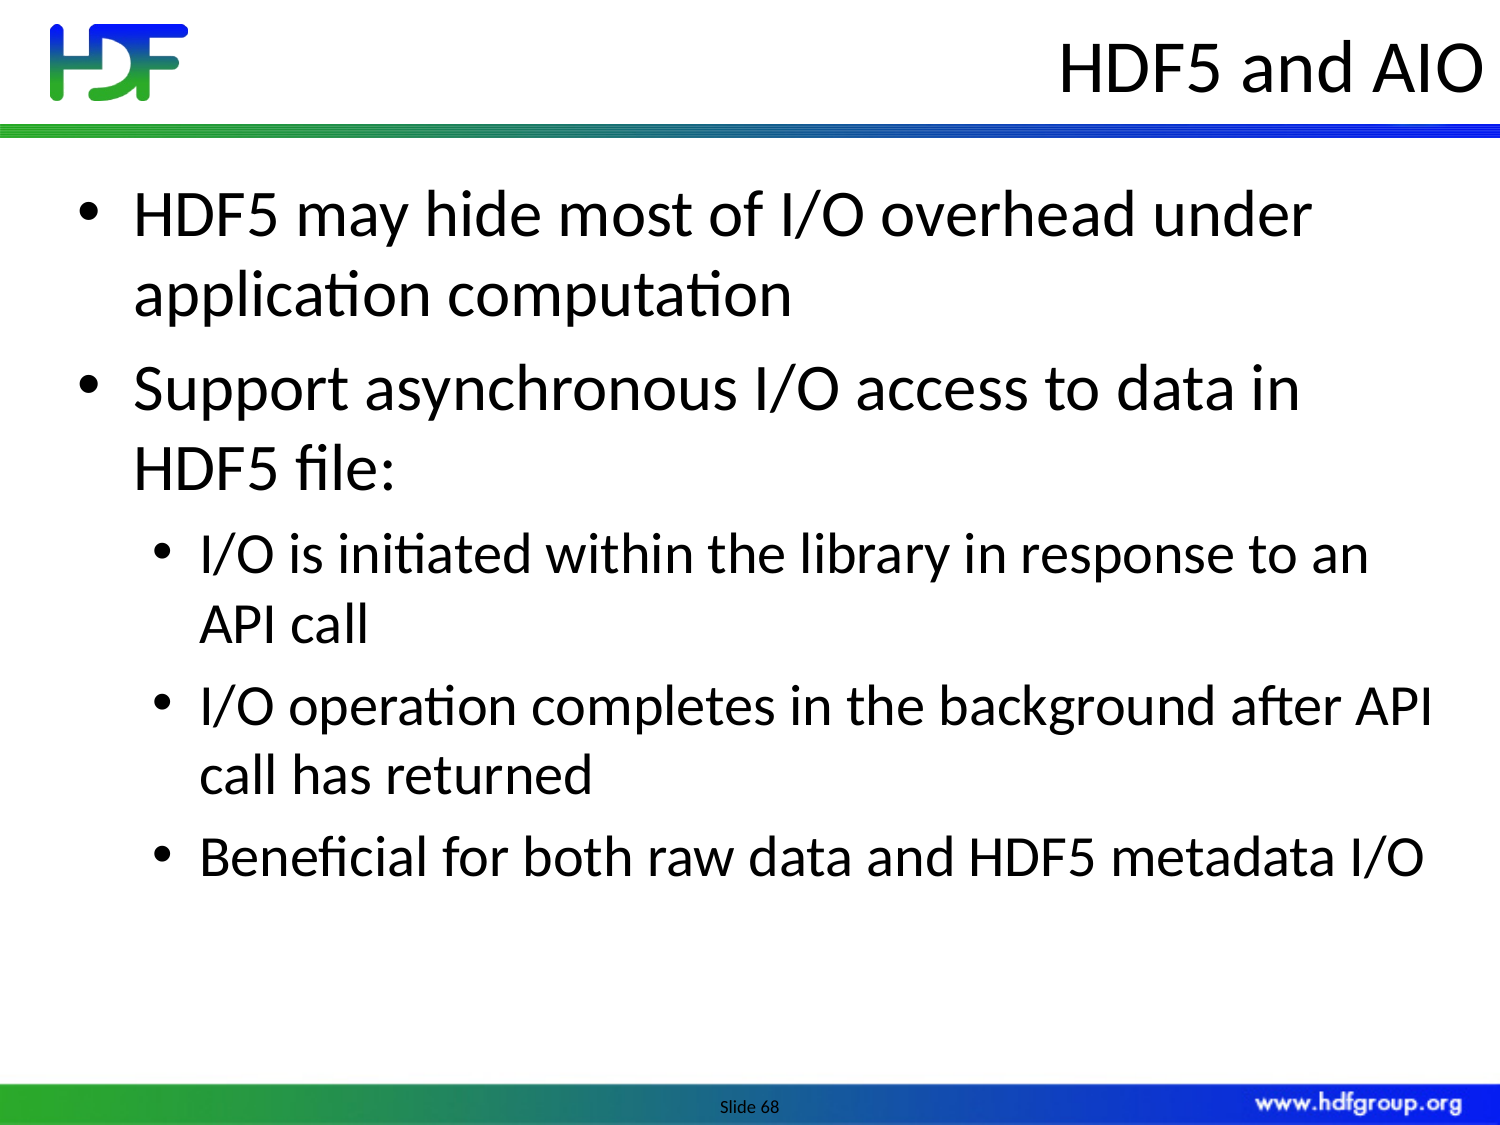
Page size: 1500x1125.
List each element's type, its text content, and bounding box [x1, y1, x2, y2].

list HDF5 may hide most of I/O overhead under application computation Support asynchronous I/O access to data in HDF5 file: I/O is initiated within the library in response to an API call I/O operation completes in the background after API call has returned Beneficial for both raw data and HDF5 metadata I/O [62, 162, 1450, 1063]
picture [0, 0, 1500, 1125]
title HDF5 and AIO [212, 0, 1500, 125]
